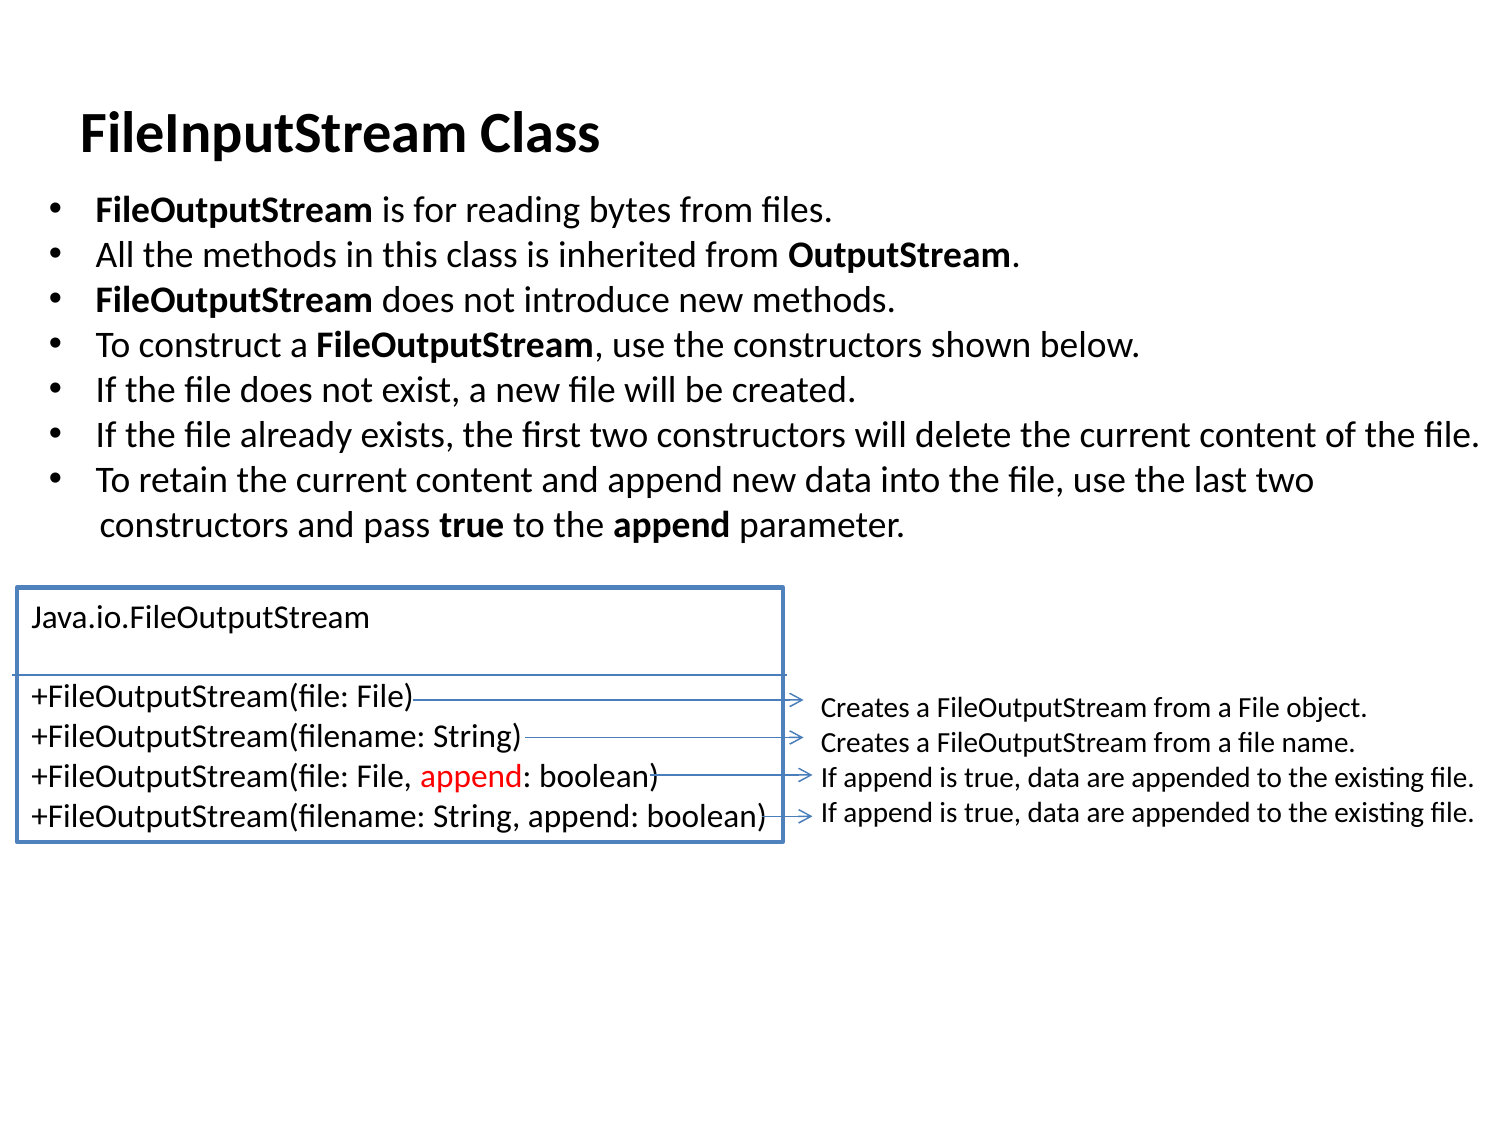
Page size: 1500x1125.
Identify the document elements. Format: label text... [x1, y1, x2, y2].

text_box Creates a FileOutputStream from a File object. Creates a FileOutputStream from a file name. If append is true, data are appended to the existing file. If append is true, data are appended to the existing file. [806, 680, 1491, 836]
text_box Java.io.FileOutputStream +FileOutputStream(file: File) +FileOutputStream(filename: String) +FileOutputStream(file: File, append: boolean) +FileOutputStream(filename: String, append: boolean) [15, 585, 785, 674]
text_box FileInputStream Class [65, 86, 617, 172]
text_box FileOutputStream is for reading bytes from files. All the methods in this class is inherited from OutputStream. FileOutputStream does not introduce new methods. To construct a FileOutputStream, use the constructors shown below. If the file does not exist, a new file will be created. If the file already exists, the first two constructors will delete the current content of the file. To retain the current content and append new data into the file, use the last two constructors and pass true to the append parameter. [33, 177, 1497, 553]
text_box Java.io.FileOutputStream +FileOutputStream(file: File) +FileOutputStream(filename: String) +FileOutputStream(file: File, append: boolean) +FileOutputStream(filename: String, append: boolean) [15, 684, 785, 844]
